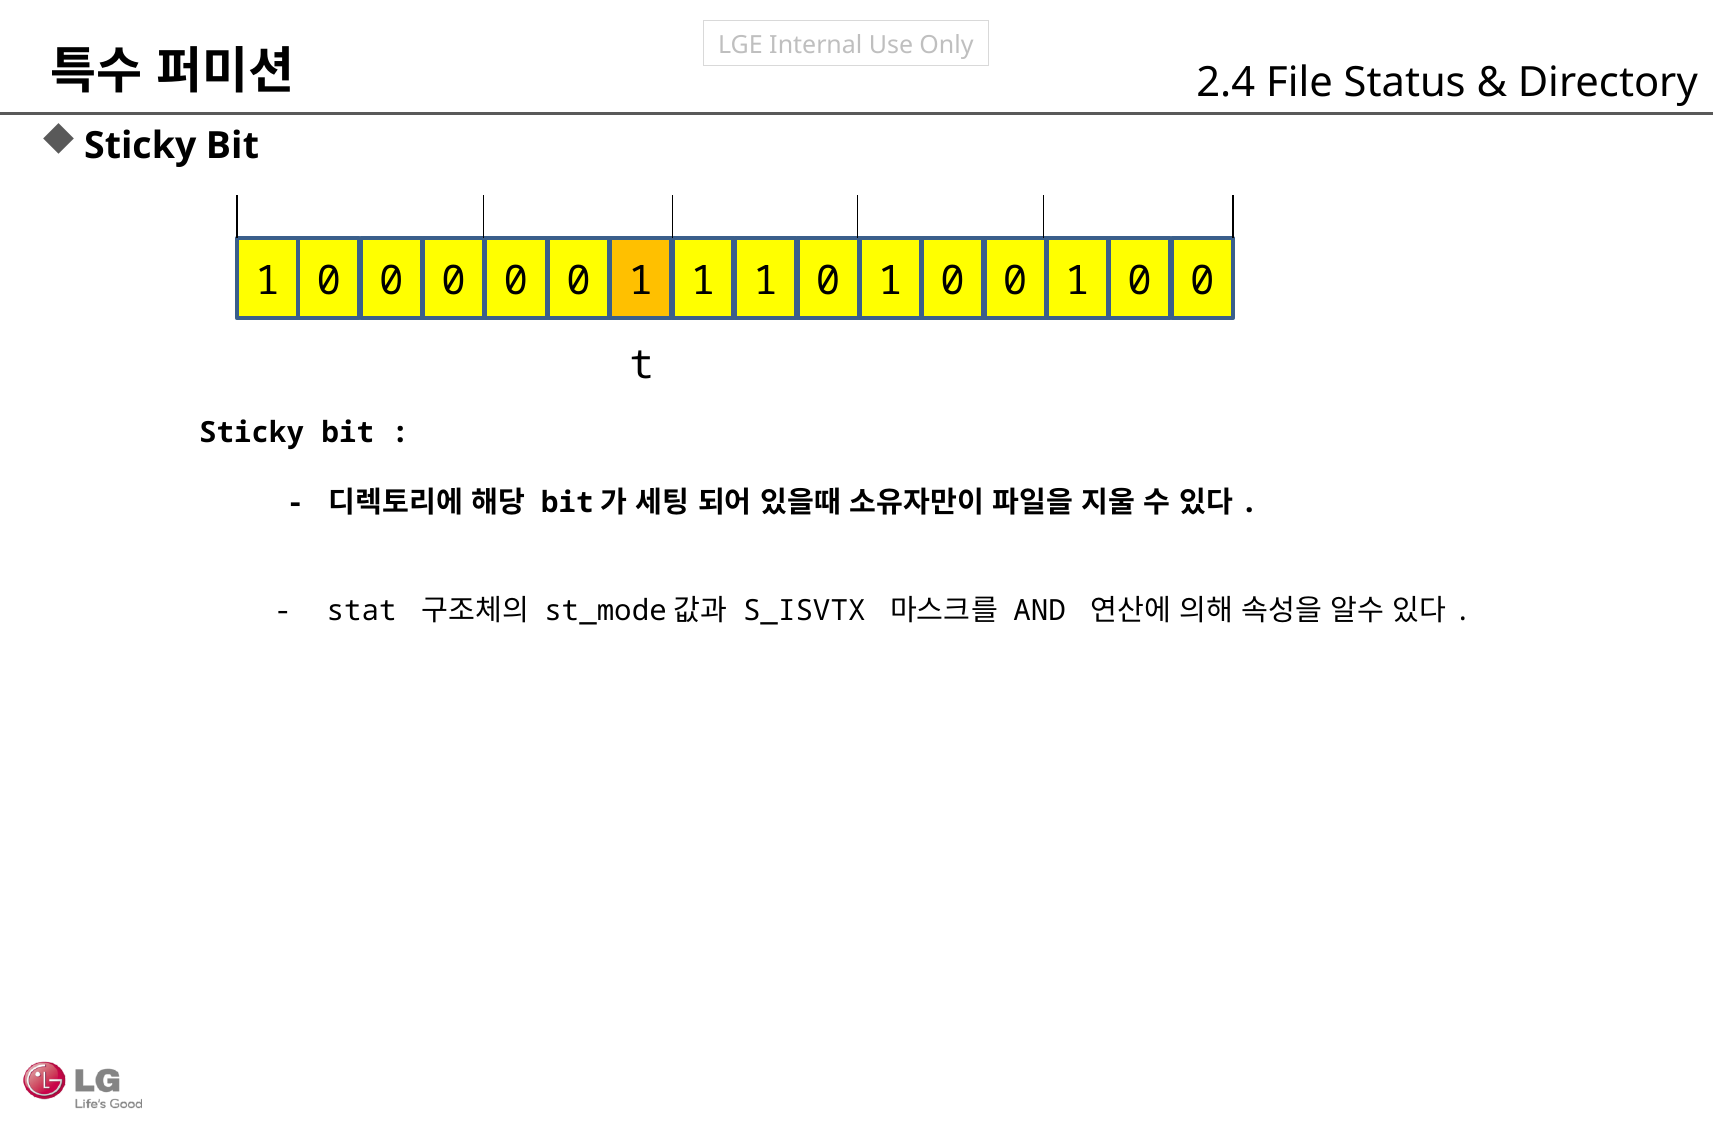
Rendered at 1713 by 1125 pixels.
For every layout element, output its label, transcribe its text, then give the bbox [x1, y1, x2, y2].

text_box 1 [733, 236, 795, 320]
text_box Sticky bit : - 디렉토리에 해당 bit가 세팅 되어 있을때 소유자만이 파일을 지울 수 있다. - stat 구조체의 st_mode값과 S_ISVTX 마스크를 AND 연산에 의해 속성을 알수 있다. [184, 406, 1502, 670]
text_box 0 [421, 236, 483, 320]
list Sticky Bit [25, 113, 1688, 1059]
text_box t [609, 320, 674, 404]
text_box 0 [296, 236, 359, 320]
text_box 0 [920, 236, 982, 320]
text_box 1 [608, 236, 670, 320]
text_box 0 [982, 236, 1045, 320]
text_box 0 [483, 236, 546, 320]
text_box 0 [546, 236, 608, 320]
text_box 1 [670, 236, 733, 320]
picture [23, 1058, 142, 1111]
text_box 1 [1045, 236, 1107, 320]
text_box 0 [1170, 236, 1235, 320]
text_box 1 [858, 236, 920, 320]
text_box 0 [795, 236, 858, 320]
list 2.4 File Status & Directory [1080, 47, 1713, 126]
text_box 0 [1107, 236, 1170, 320]
list 특수 퍼미션 [35, 30, 739, 98]
text_box 0 [359, 236, 421, 320]
text_box 1 [235, 236, 296, 320]
